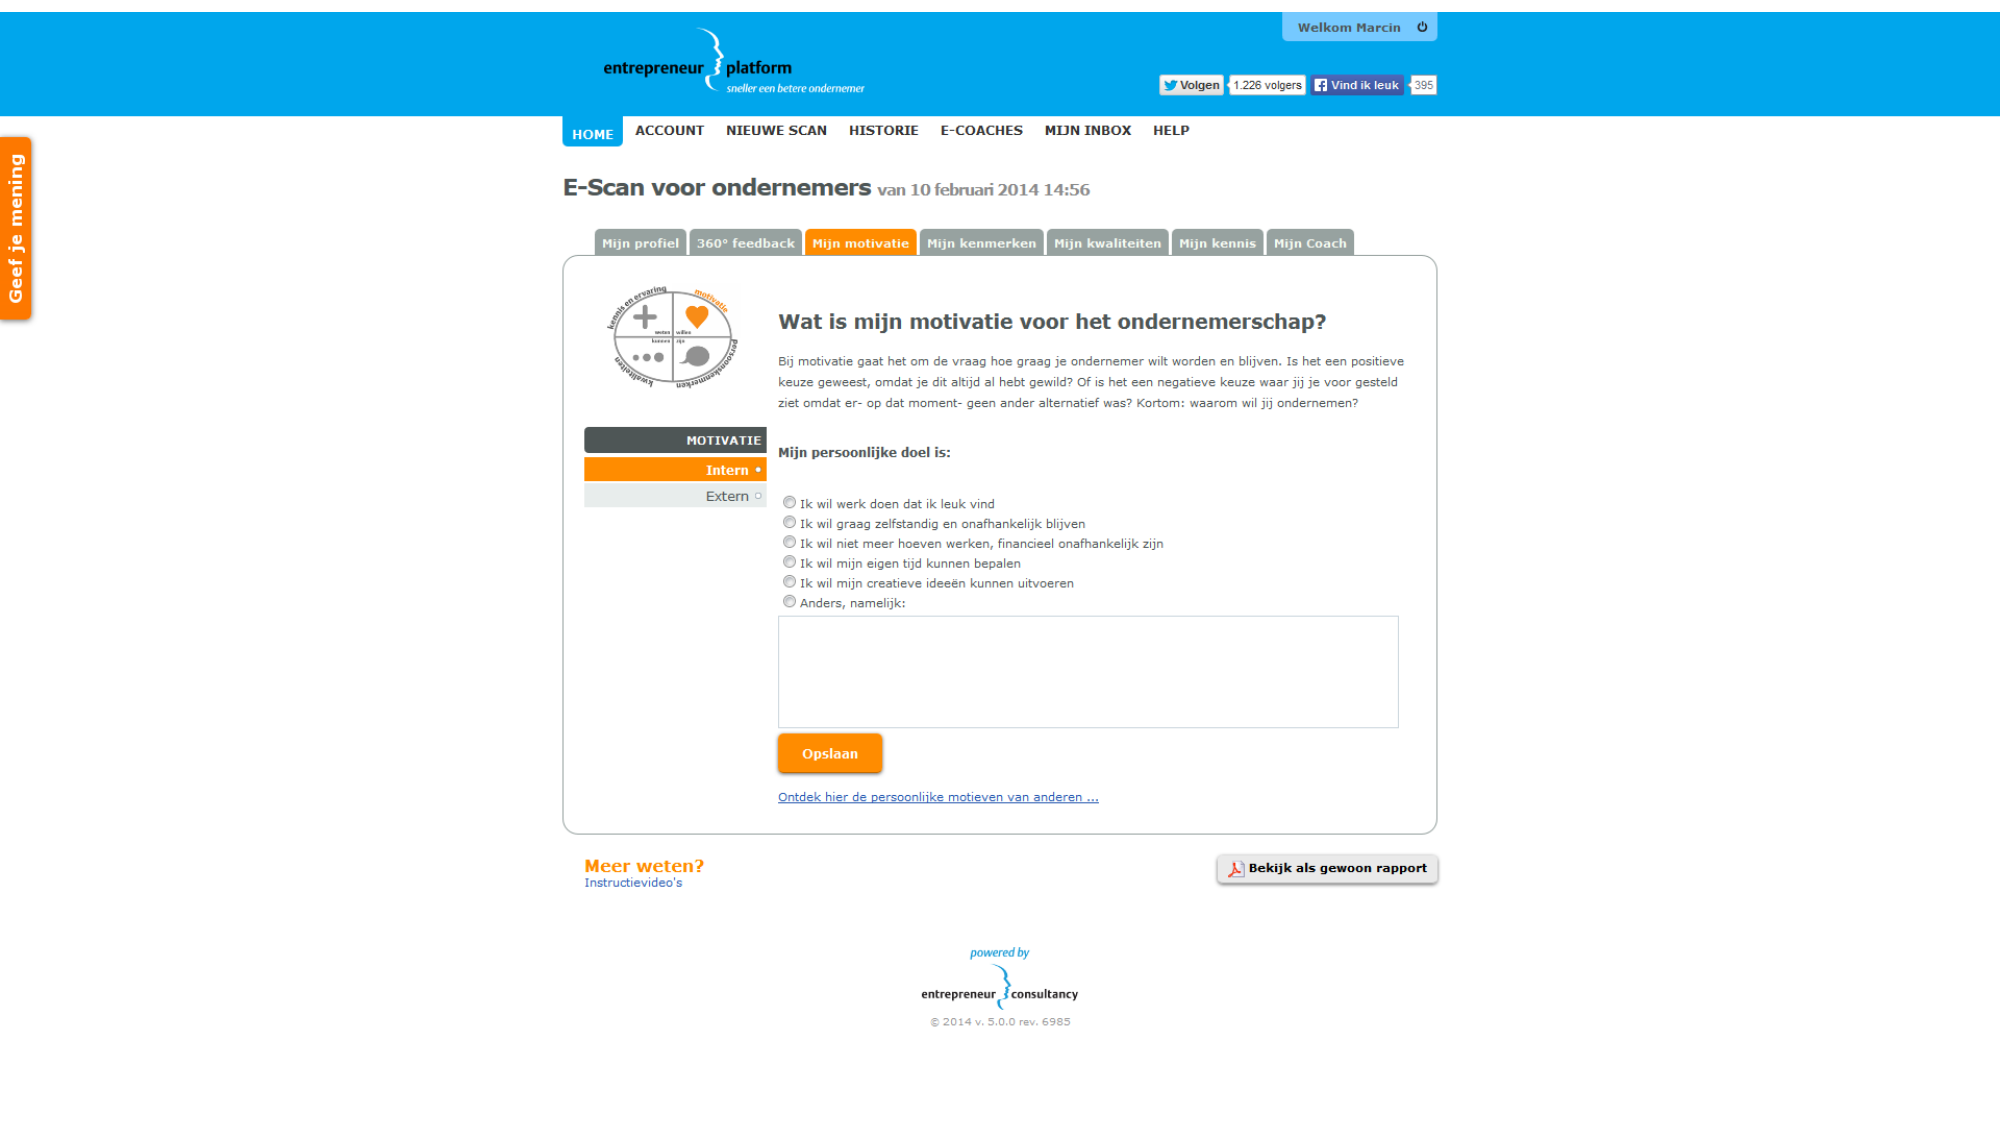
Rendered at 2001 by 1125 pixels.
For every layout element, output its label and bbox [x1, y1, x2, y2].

picture [1228, 75, 1306, 95]
picture [591, 130, 604, 139]
picture [1408, 75, 1437, 95]
picture [760, 87, 774, 92]
picture [706, 75, 711, 87]
picture [1311, 75, 1403, 95]
picture [0, 117, 2000, 1113]
picture [729, 84, 755, 92]
picture [710, 32, 723, 75]
picture [1283, 12, 1437, 41]
picture [851, 87, 863, 92]
picture [779, 85, 799, 91]
picture [825, 87, 848, 92]
picture [1160, 75, 1223, 95]
